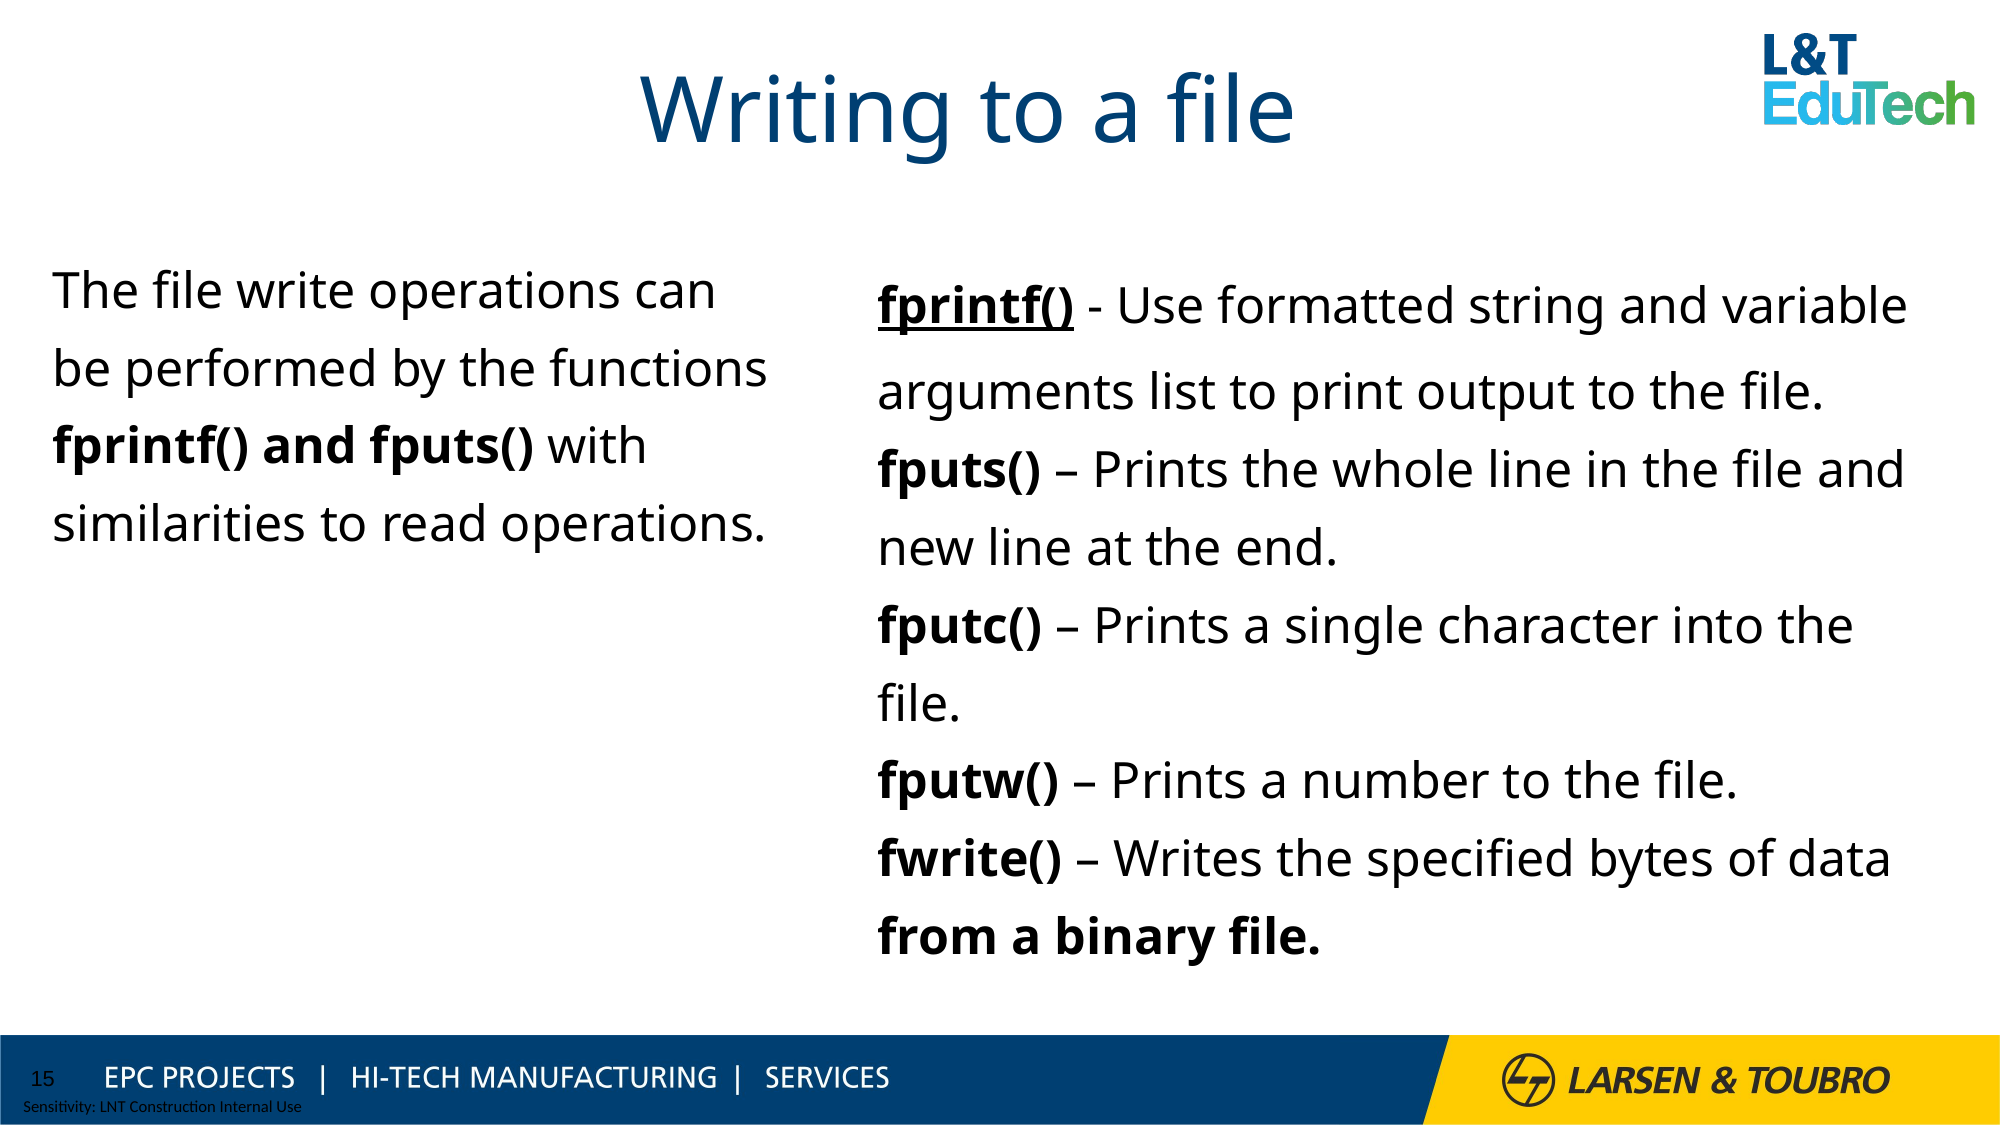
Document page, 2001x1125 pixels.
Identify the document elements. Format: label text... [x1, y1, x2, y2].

title Writing to a file [99, 24, 1838, 188]
picture [0, 1035, 2000, 1125]
picture [1838, 33, 1975, 125]
list The file write operations can be performed by the functions fprintf() and fputs() with similarities to read operations. [37, 172, 800, 1025]
text_box fprintf() - Use formatted string and variable arguments list to print output to the file. fputs() – Prints the whole line in the file and new line at the end. fputc() – Prints a single character into the file. fputw() – Prints a number to the file. fwrite() – Writes the specified bytes of data from a binary file. [862, 185, 1963, 1038]
